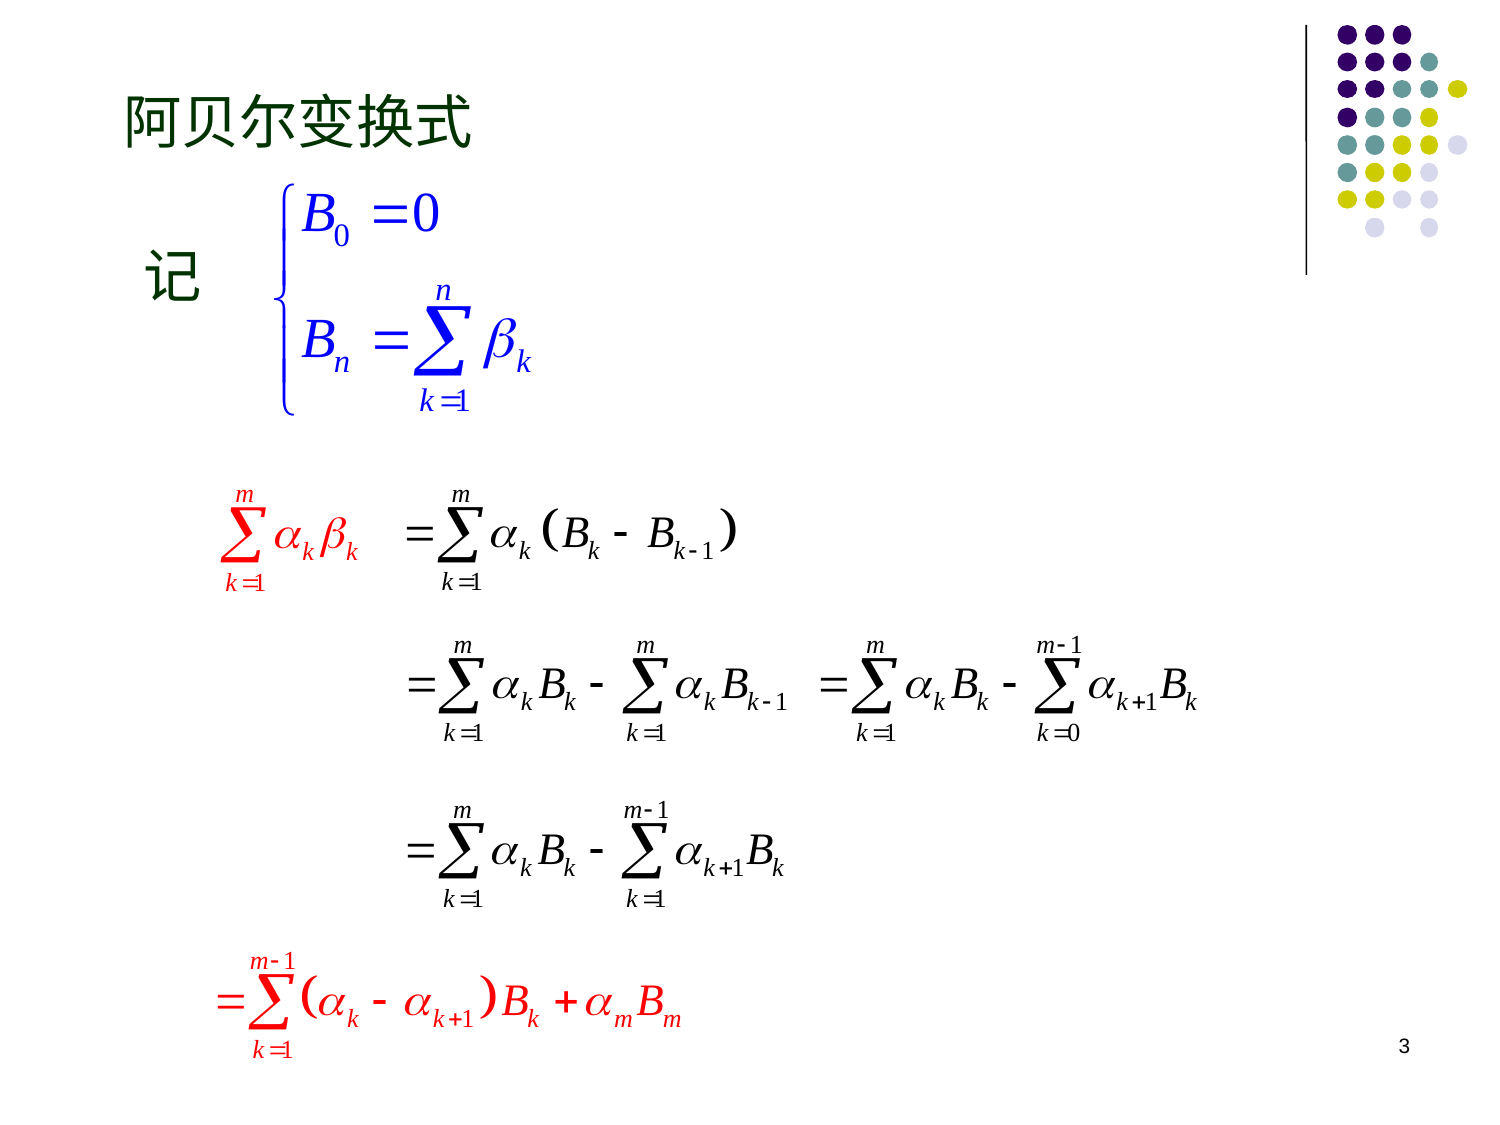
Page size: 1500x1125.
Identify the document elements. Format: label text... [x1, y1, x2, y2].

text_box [261, 172, 550, 428]
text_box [214, 473, 372, 602]
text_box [395, 472, 741, 601]
text_box 阿贝尔变换式 [108, 78, 488, 163]
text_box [809, 623, 1211, 752]
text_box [396, 789, 798, 918]
text_box 记 [129, 231, 218, 317]
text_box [206, 940, 690, 1069]
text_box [397, 623, 799, 752]
slide_number 3 [1074, 1025, 1425, 1100]
